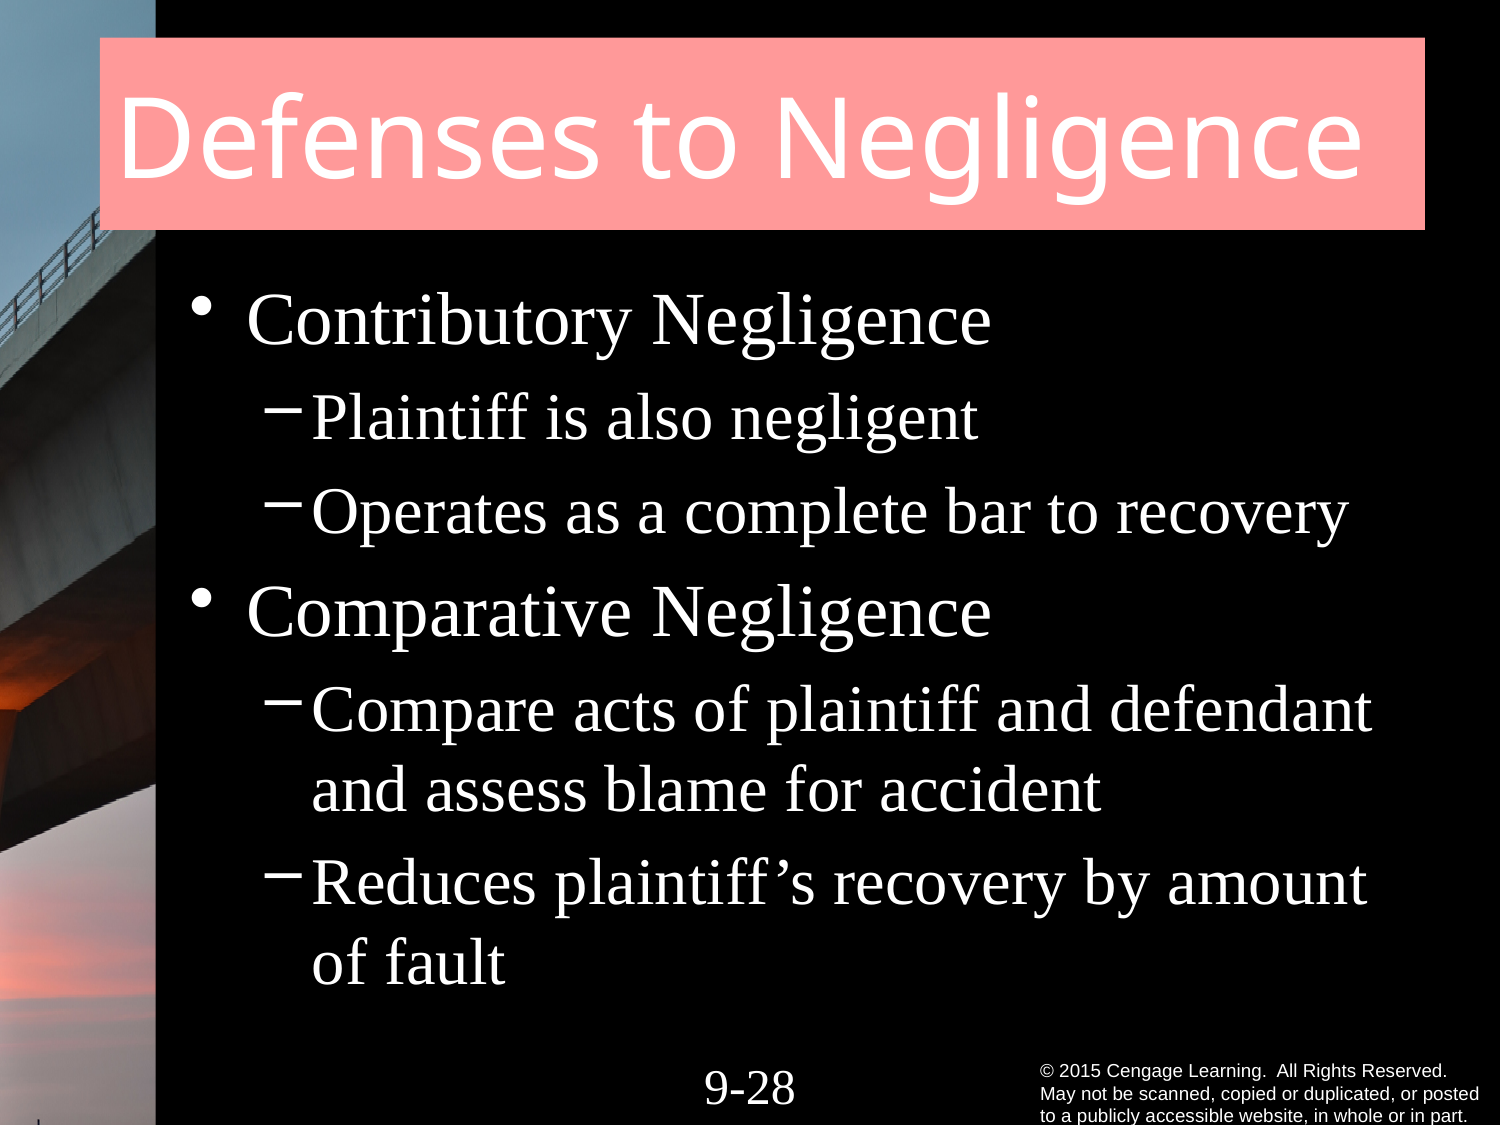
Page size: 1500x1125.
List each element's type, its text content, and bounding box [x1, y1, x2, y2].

slide_number 9-27 [574, 1046, 926, 1125]
picture [0, 0, 155, 1125]
title Defenses to Negligence [99, 37, 1426, 231]
list Contributory Negligence Plaintiff is also negligent Operates as a complete bar to recovery Comparative Negligence Compare acts of plaintiff and defendant and assess blame for accident Reduces plaintiff’s recovery by amount of fault [174, 262, 1425, 1005]
